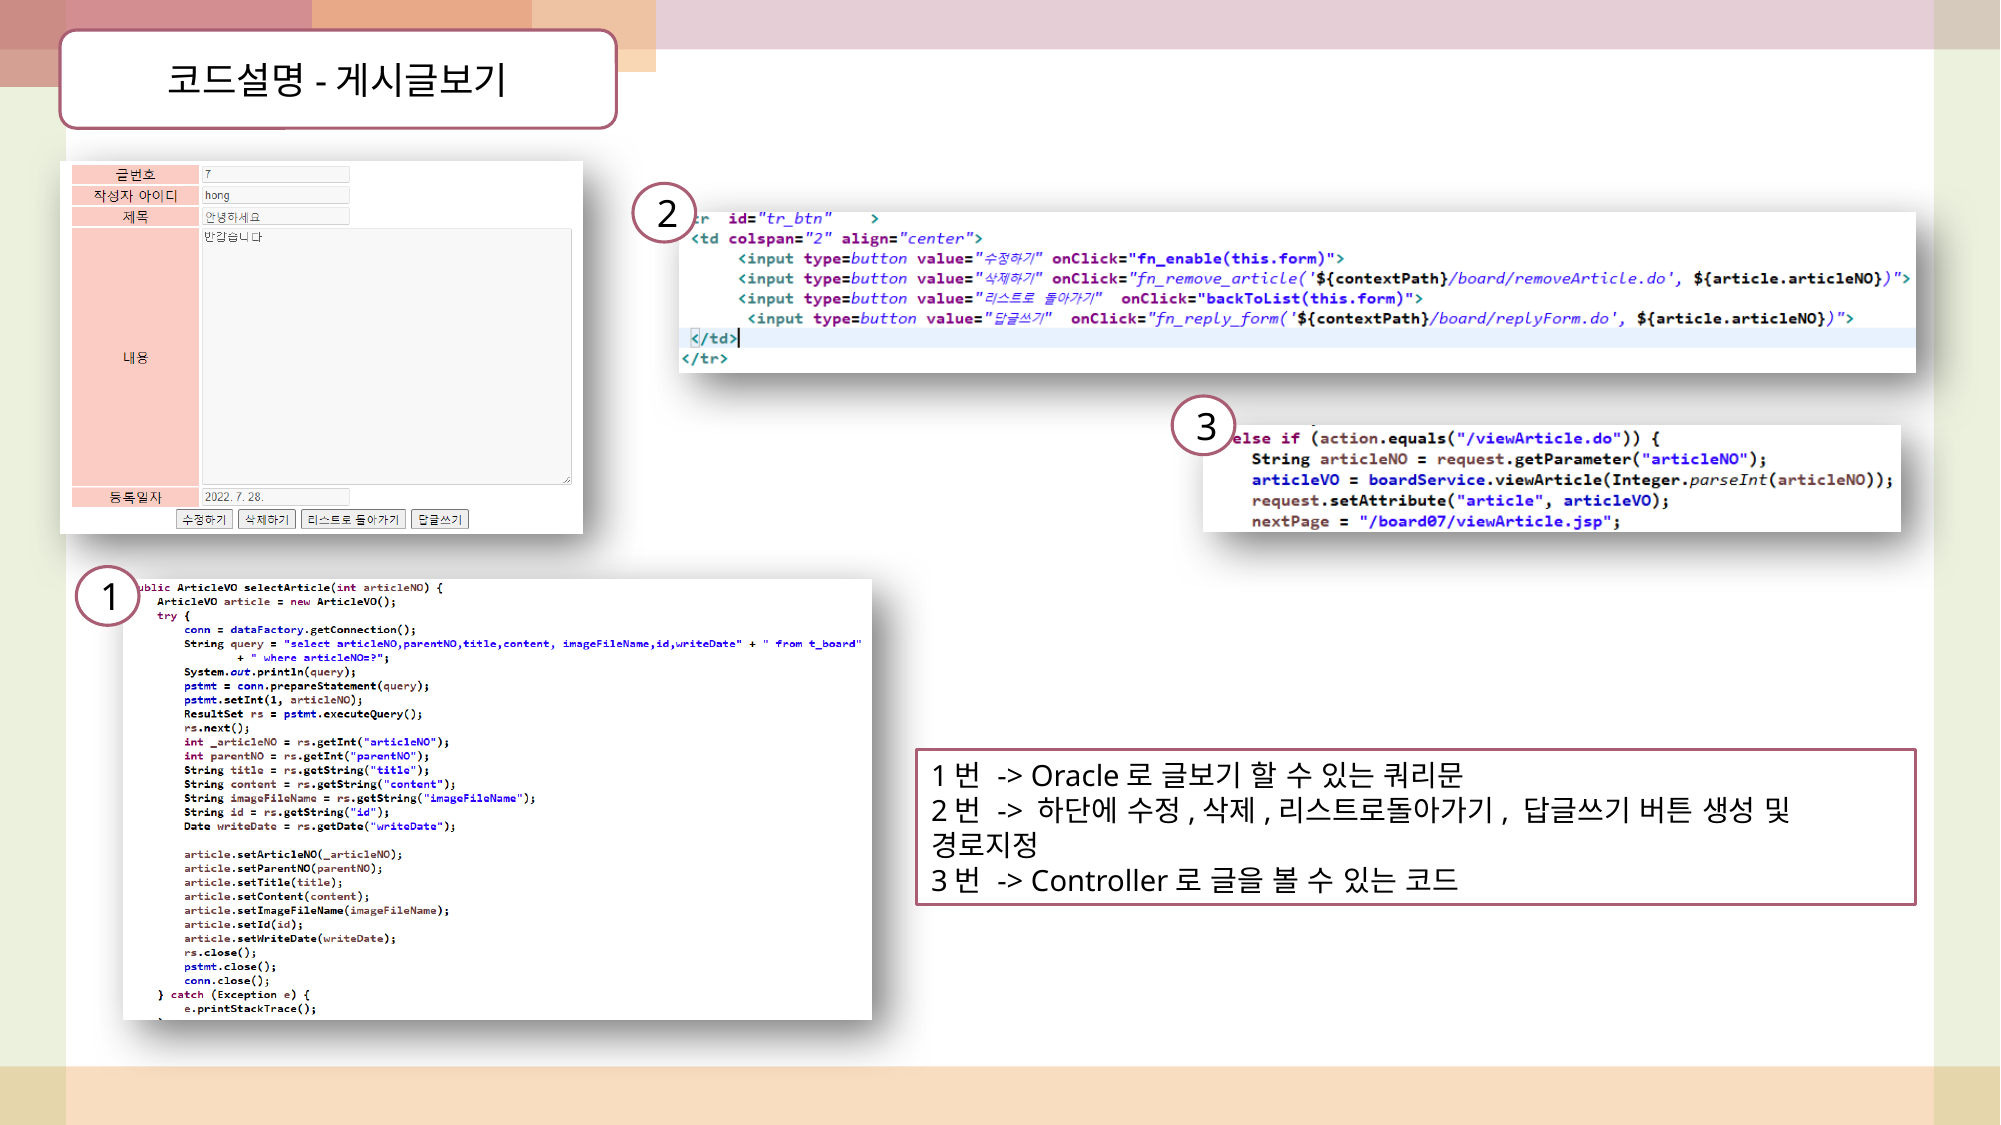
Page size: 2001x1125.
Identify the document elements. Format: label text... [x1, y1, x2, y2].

text_box 3 [1170, 394, 1237, 456]
text_box 1 [74, 565, 133, 627]
text_box 1번 -> Oracle로 글보기 할 수 있는 쿼리문 2번 -> 하단에 수정,삭제,리스트로돌아가기, 답글쓰기 버튼 생성 및 경로지정 3번 -> Controller로 글을 볼 수 있는 코드 [915, 748, 1917, 906]
picture [679, 212, 1917, 374]
picture [59, 161, 583, 534]
picture [1203, 425, 1901, 532]
picture [122, 578, 873, 1021]
text_box 2 [631, 181, 697, 244]
text_box 코드설명-게시글보기 [58, 28, 618, 130]
